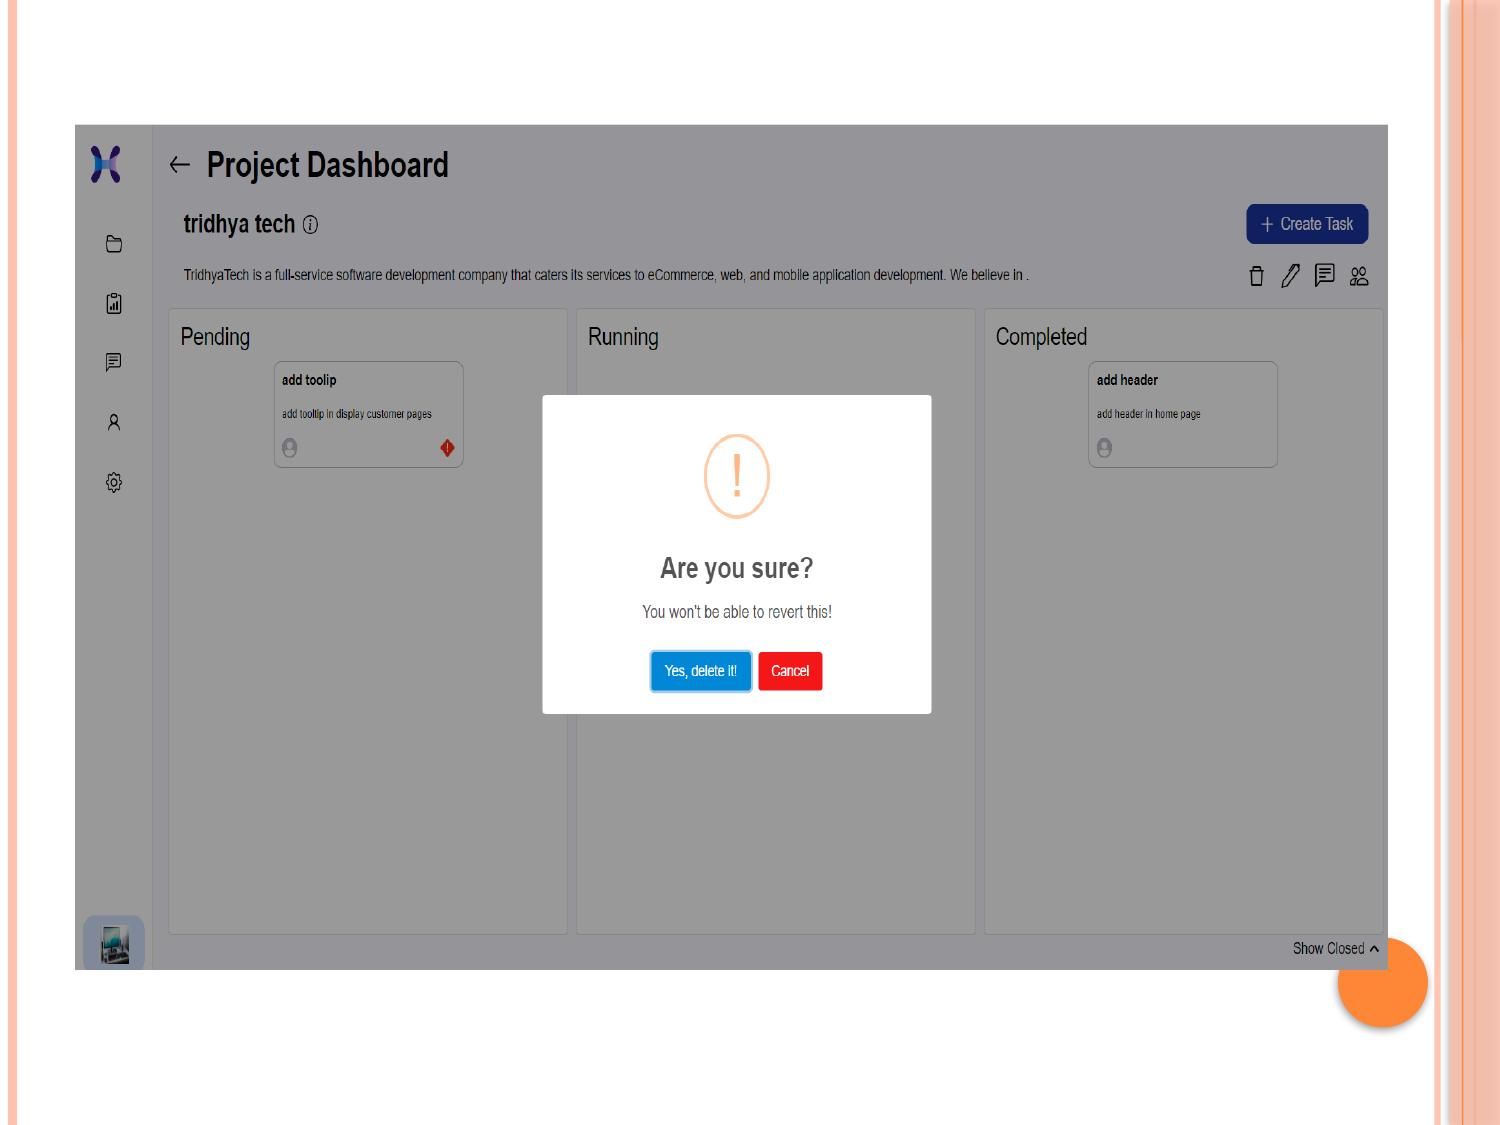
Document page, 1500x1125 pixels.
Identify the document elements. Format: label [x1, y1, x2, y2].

list [74, 124, 1388, 970]
